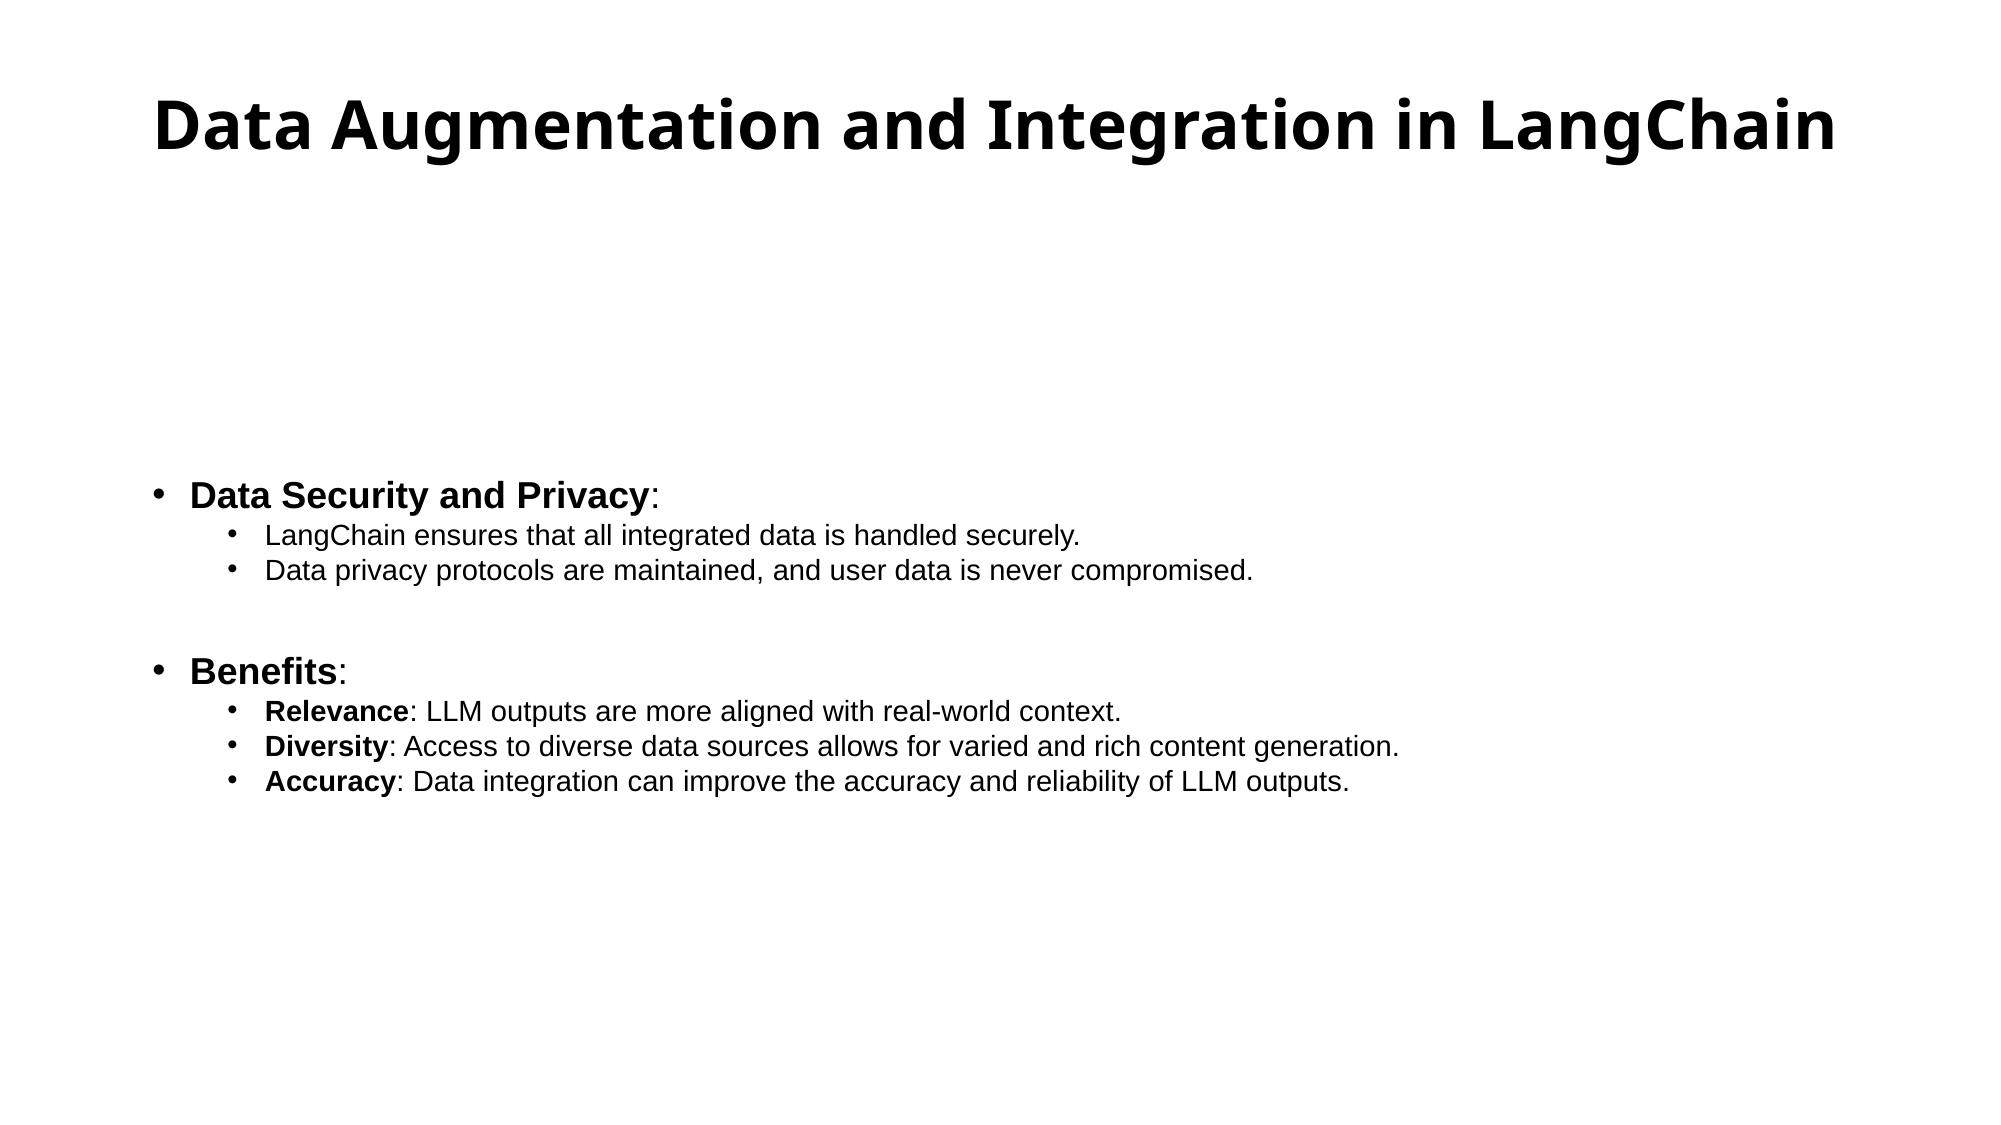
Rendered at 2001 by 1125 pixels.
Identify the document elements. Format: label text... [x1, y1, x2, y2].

list Data Security and Privacy: LangChain ensures that all integrated data is handled securely. Data privacy protocols are maintained, and user data is never compromised. Benefits: Relevance: LLM outputs are more aligned with real-world context. Diversity: Access to diverse data sources allows for varied and rich content generation. Accuracy: Data integration can improve the accuracy and reliability of LLM outputs. [137, 330, 1419, 983]
title Data Augmentation and Integration in LangChain [137, 59, 1863, 278]
